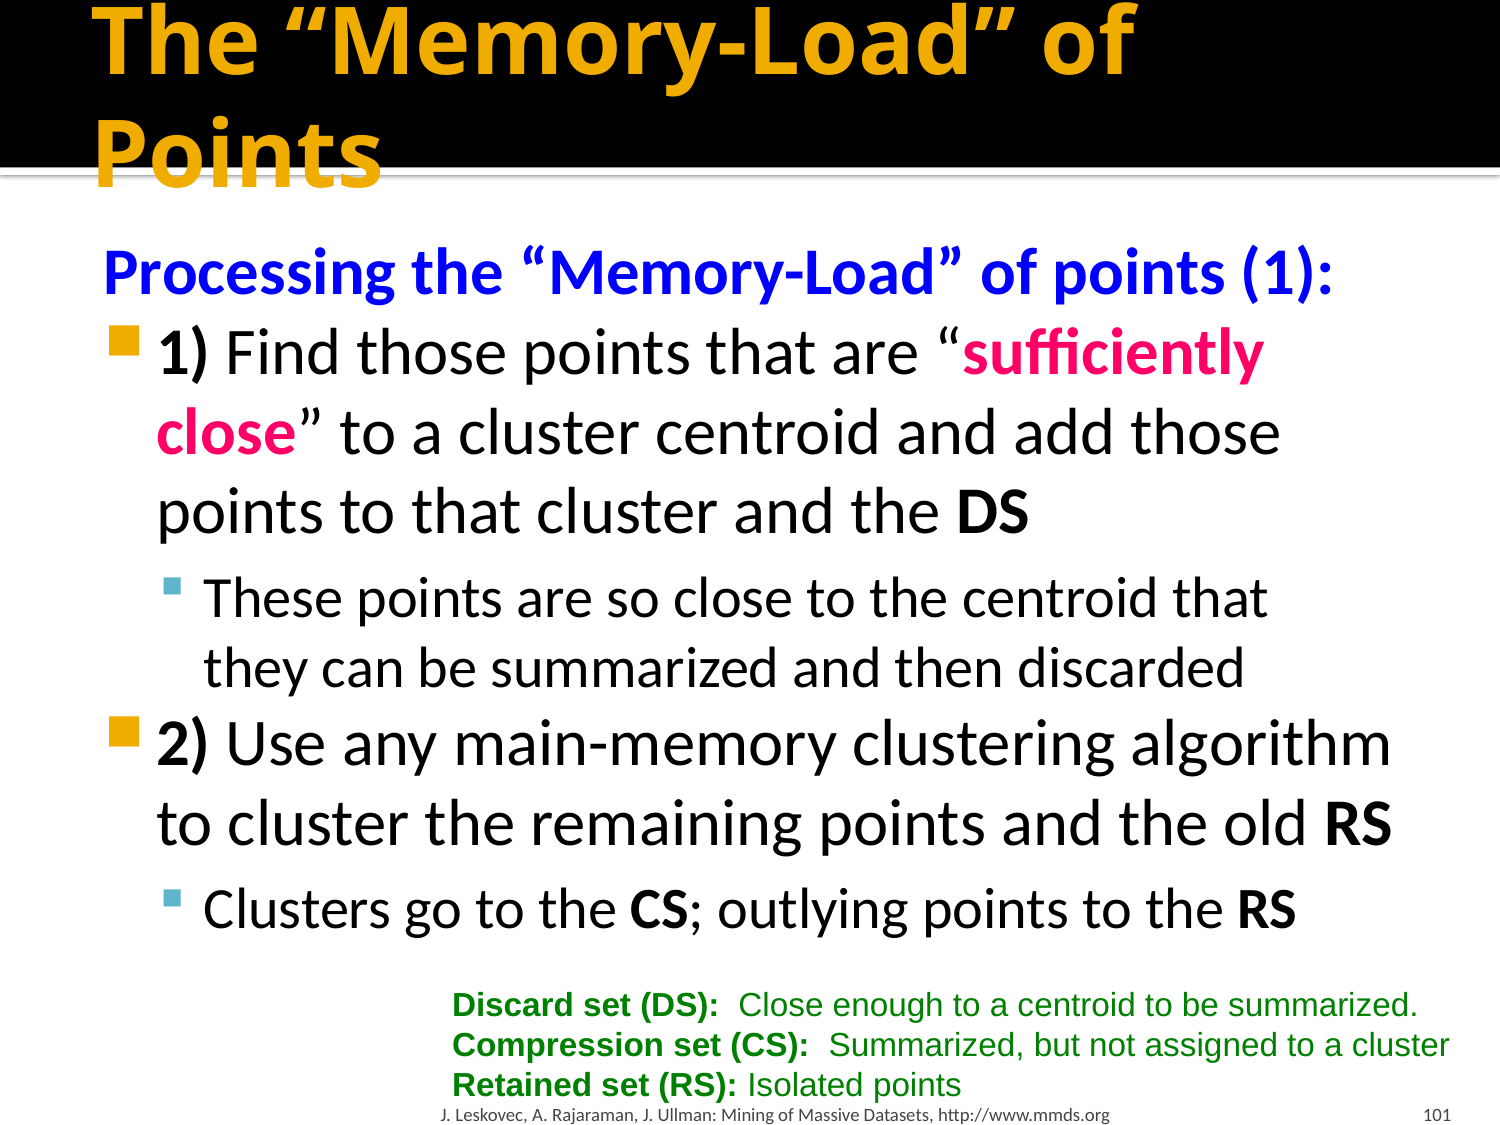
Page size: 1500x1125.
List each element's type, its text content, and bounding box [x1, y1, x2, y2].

title The “Memory-Load” of Points [75, 12, 1425, 175]
list Processing the “Memory-Load” of points (1): 1) Find those points that are “sufficiently close” to a cluster centroid and add those points to that cluster and the DS These points are so close to the centroid that they can be summarized and then discarded 2) Use any main-memory clustering algorithm to cluster the remaining points and the old RS Clusters go to the CS; outlying points to the RS [75, 212, 1425, 1075]
text_box Discard set (DS): Close enough to a centroid to be summarized. Compression set (CS): Summarized, but not assigned to a cluster Retained set (RS): Isolated points [437, 976, 1488, 1111]
footer J. Leskovec, A. Rajaraman, J. Ullman: Mining of Massive Datasets, http://www.mmds.org [433, 1080, 1337, 1125]
slide_number 101 [1345, 1111, 1467, 1125]
